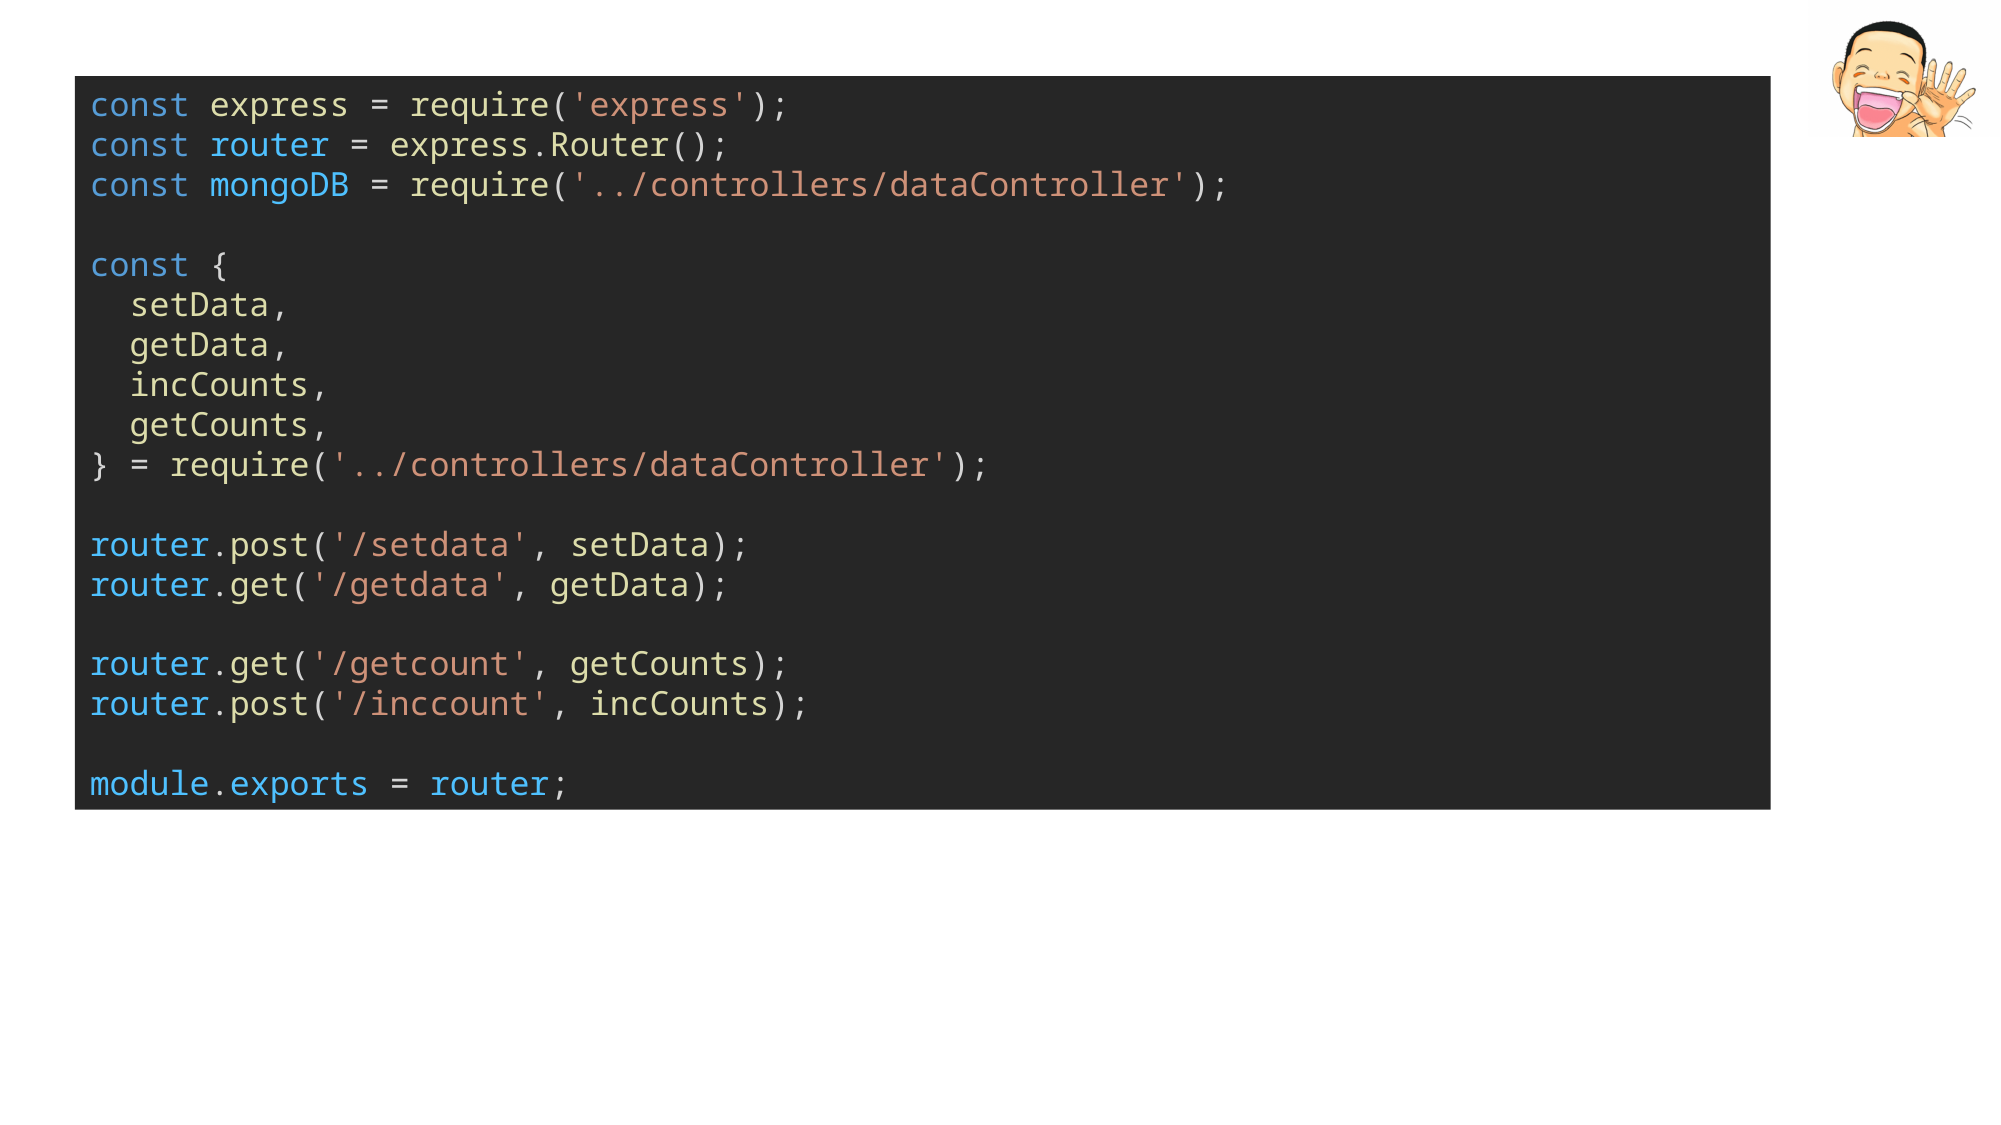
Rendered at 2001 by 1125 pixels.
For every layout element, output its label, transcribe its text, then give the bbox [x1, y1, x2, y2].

text_box const express = require('express'); const router = express.Router(); const mongoDB = require('../controllers/dataController'); const { setData, getData, incCounts, getCounts, } = require('../controllers/dataController'); router.post('/setdata', setData); router.get('/getdata', getData); router.get('/getcount', getCounts); router.post('/inccount', incCounts); module.exports = router; [74, 76, 1771, 810]
picture [1808, 0, 2000, 137]
